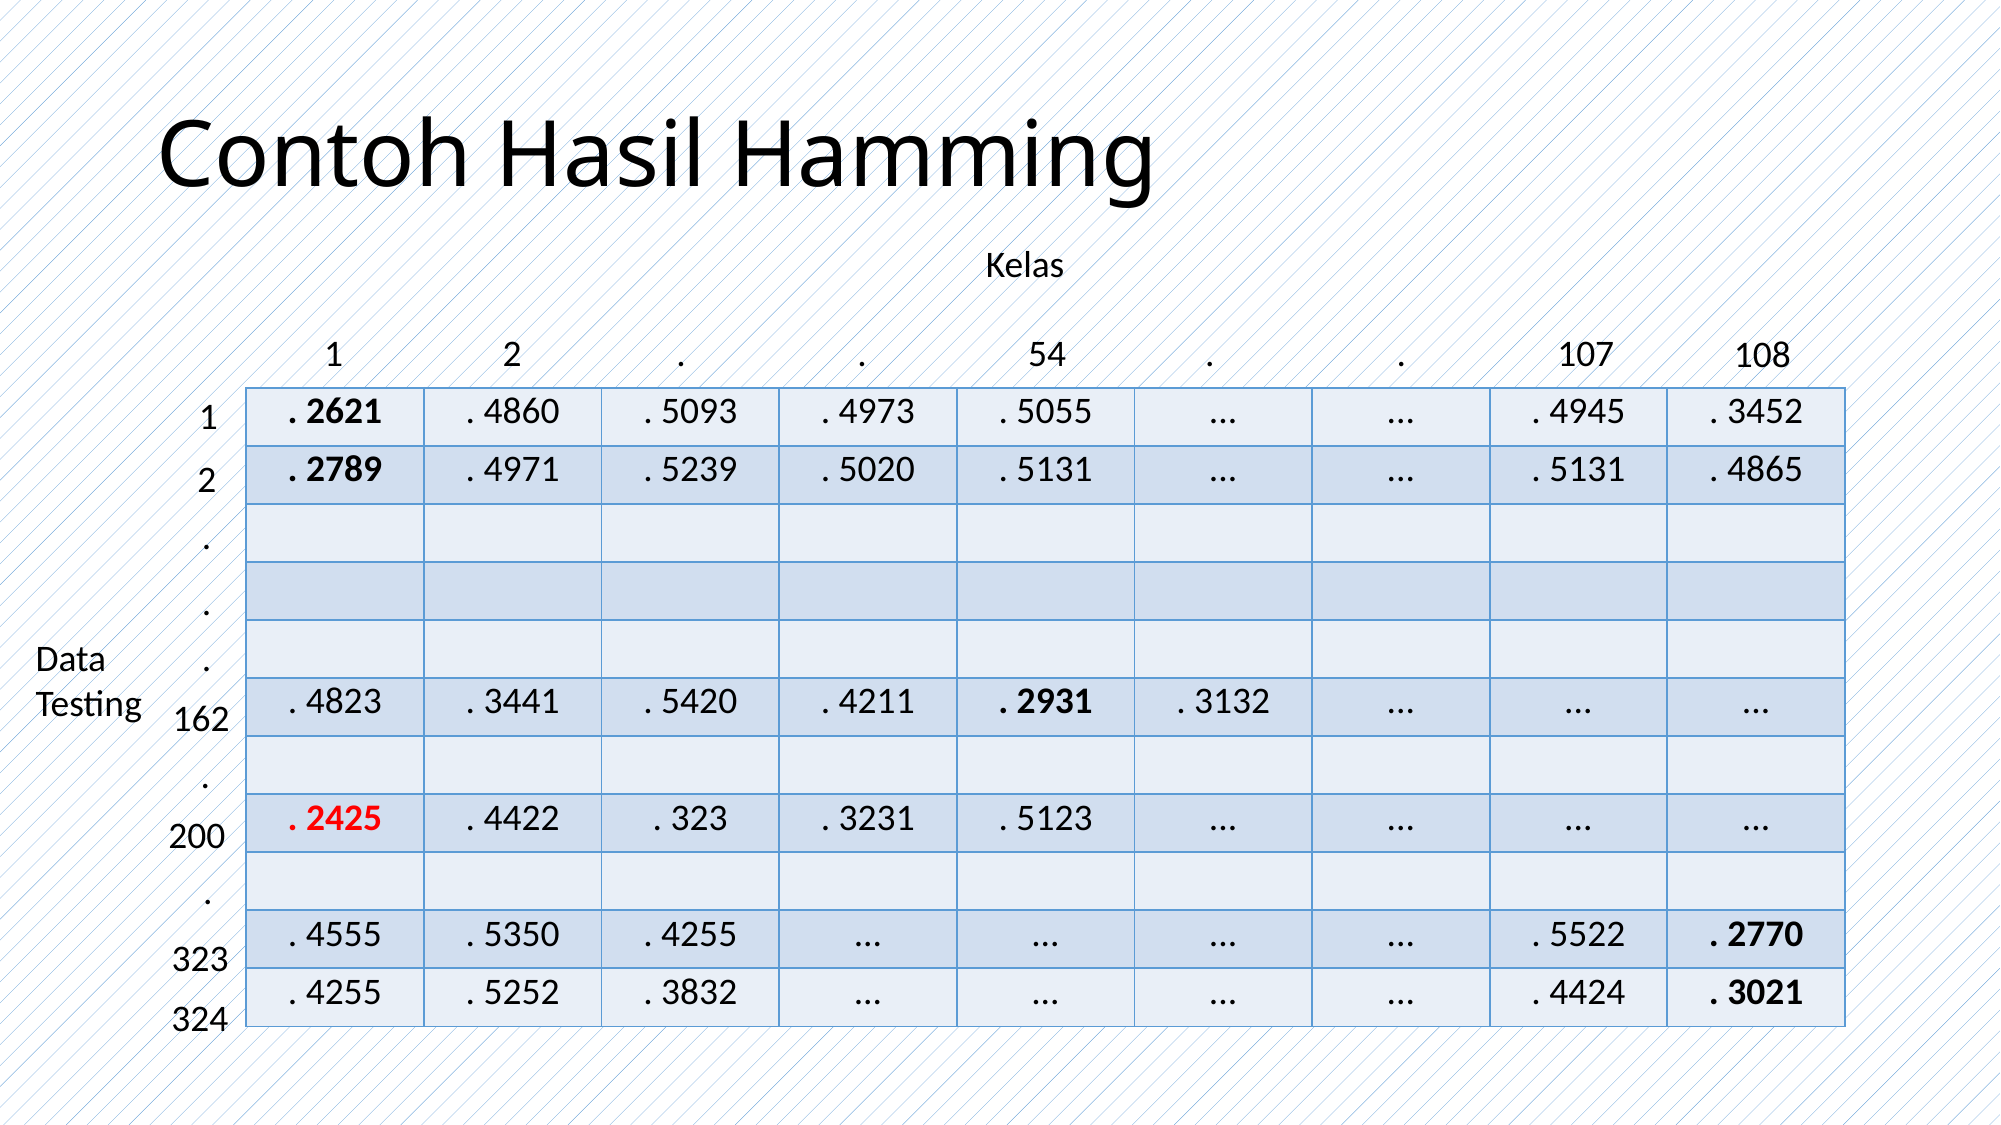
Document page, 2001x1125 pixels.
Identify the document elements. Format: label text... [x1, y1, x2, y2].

table_cell ... [1313, 911, 1489, 967]
table_cell [1491, 505, 1666, 561]
table_cell [958, 505, 1134, 561]
text_box . [187, 504, 230, 565]
table_cell [780, 563, 956, 619]
text_box Data Testing [20, 626, 167, 733]
table_cell ... [1135, 911, 1311, 967]
table_cell . 4823 [247, 679, 423, 735]
table_cell . 3832 [602, 969, 778, 1026]
table_cell . 5131 [1491, 447, 1666, 503]
table_cell [1135, 621, 1311, 677]
table_cell ... [1135, 447, 1311, 503]
table_cell . 323 [602, 795, 778, 851]
table_cell [247, 621, 423, 677]
table_cell [1668, 563, 1844, 619]
table_cell . 4211 [780, 679, 956, 735]
table_cell ... [958, 969, 1134, 1026]
text_box . [187, 626, 230, 687]
text_box 323 [156, 926, 251, 986]
table_cell . 4255 [251, 969, 423, 1026]
table_cell ... [1313, 795, 1489, 851]
text_box . [1190, 321, 1233, 382]
table_cell [1313, 563, 1489, 619]
table_header . 4860 [425, 389, 601, 445]
text_box . [661, 321, 704, 382]
table_cell [1313, 737, 1489, 793]
text_box 1 [309, 321, 352, 382]
table_cell [425, 737, 601, 793]
text_box 1 [184, 384, 227, 445]
table_cell ... [1313, 679, 1489, 735]
table_cell [247, 505, 423, 561]
table_cell ... [1668, 795, 1844, 851]
table_cell . 2770 [1668, 911, 1844, 967]
table_cell [1668, 621, 1844, 677]
table_cell . 3021 [1668, 969, 1844, 1026]
text_box . [187, 570, 230, 626]
table_cell . 5420 [602, 679, 778, 735]
table_cell . 4422 [425, 795, 601, 851]
table_cell . 4971 [425, 447, 601, 503]
table_cell ... [1668, 679, 1844, 735]
table_cell [602, 737, 778, 793]
text_box 2 [182, 447, 225, 508]
text_box 200 [153, 803, 263, 864]
table_cell [1668, 737, 1844, 793]
table_cell [602, 853, 778, 909]
table_cell [958, 853, 1134, 909]
text_box Kelas [970, 232, 1086, 294]
table_header . 4973 [780, 389, 956, 445]
table_cell . 5350 [425, 911, 601, 967]
table_cell . 3132 [1135, 679, 1311, 735]
table_cell [780, 737, 956, 793]
table_cell ... [1313, 969, 1489, 1026]
table_cell [247, 853, 423, 909]
table_cell . 2931 [958, 679, 1134, 735]
table_cell [1135, 737, 1311, 793]
table_cell . 4555 [247, 911, 423, 967]
table_header ... [1135, 389, 1311, 445]
table_cell . 2425 [247, 795, 423, 851]
table_cell . 5131 [958, 447, 1134, 503]
table_cell [602, 563, 778, 619]
table_header . 3452 [1668, 389, 1844, 445]
table_cell [247, 737, 423, 793]
table_cell ... [780, 969, 956, 1026]
table_cell [1313, 505, 1489, 561]
table_cell ... [1135, 795, 1311, 851]
text_box 108 [1719, 322, 1830, 383]
table_header . 5093 [602, 389, 778, 445]
text_box . [1381, 321, 1425, 382]
table_header . 4945 [1491, 389, 1666, 445]
table_cell . 2789 [247, 447, 423, 503]
table_cell [1313, 621, 1489, 677]
table_cell [1491, 563, 1666, 619]
table_cell ... [1135, 969, 1311, 1026]
text_box . [842, 321, 886, 382]
table_cell . 5252 [425, 969, 601, 1026]
text_box 162 [158, 686, 256, 747]
table_cell [780, 621, 956, 677]
table_cell [602, 621, 778, 677]
table_cell . 4255 [602, 911, 778, 967]
table_cell ... [958, 911, 1134, 967]
table_cell . 4424 [1491, 969, 1666, 1026]
table_cell [602, 505, 778, 561]
table_cell . 3441 [425, 679, 601, 735]
text_box 2 [487, 321, 531, 382]
table_cell [1668, 505, 1844, 561]
table_header . 2621 [247, 389, 423, 445]
table_cell [958, 563, 1134, 619]
table_cell [1135, 505, 1311, 561]
table_cell [425, 621, 601, 677]
table_cell . 3231 [780, 795, 956, 851]
table_cell . 5239 [602, 447, 778, 503]
table_cell ... [1491, 795, 1666, 851]
table_cell [1135, 853, 1311, 909]
table_cell . 5522 [1491, 911, 1666, 967]
table_cell [425, 853, 601, 909]
table_cell . 5020 [780, 447, 956, 503]
table_cell [780, 505, 956, 561]
table_cell . 4865 [1668, 447, 1844, 503]
table_cell [780, 853, 956, 909]
table_cell [425, 563, 601, 619]
table_cell [425, 505, 601, 561]
table_cell [247, 563, 423, 619]
text_box 54 [1013, 321, 1086, 382]
table_header ... [1313, 389, 1489, 445]
text_box . [188, 859, 231, 920]
table_cell ... [780, 911, 956, 967]
table_cell . 5123 [958, 795, 1134, 851]
table_cell ... [1313, 447, 1489, 503]
table_header . 5055 [958, 389, 1134, 445]
table_cell [1135, 563, 1311, 619]
text_box 107 [1542, 321, 1653, 382]
title Contoh Hasil Hamming [141, 48, 1867, 266]
table_cell [1491, 853, 1666, 909]
text_box 324 [156, 986, 260, 1047]
table_cell [1491, 621, 1666, 677]
table_cell ... [1491, 679, 1666, 735]
text_box . [185, 743, 229, 803]
table_cell [958, 737, 1134, 793]
table_cell [958, 621, 1134, 677]
table_cell [1491, 737, 1666, 793]
table_cell [1313, 853, 1489, 909]
table_cell [1668, 853, 1844, 909]
